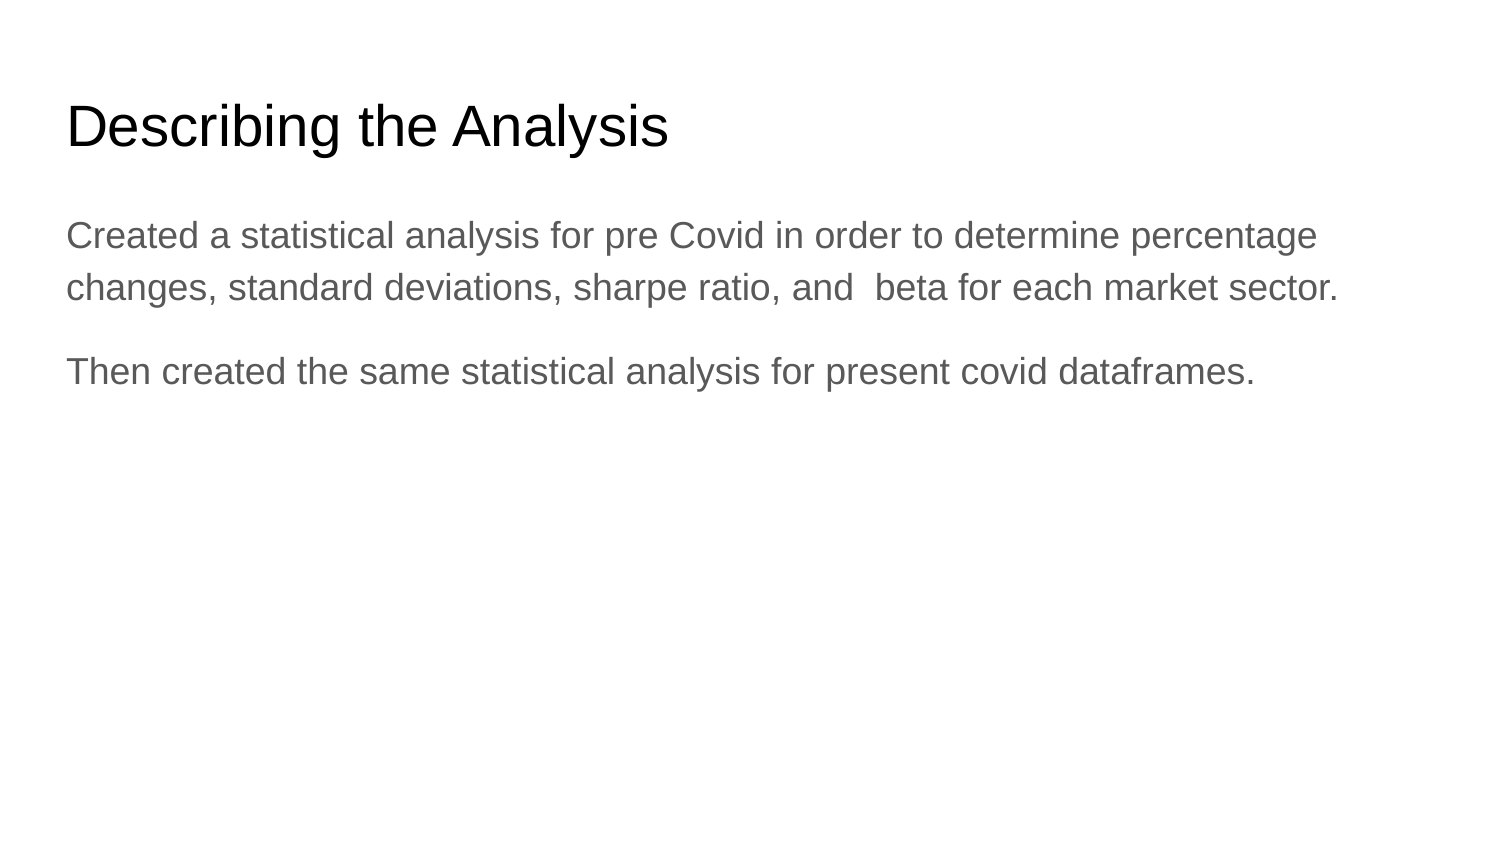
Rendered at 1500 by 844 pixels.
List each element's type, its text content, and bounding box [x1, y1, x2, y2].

title Describing the Analysis [51, 72, 1449, 167]
list Created a statistical analysis for pre Covid in order to determine percentage changes, standard deviations, sharpe ratio, and beta for each market sector. Then created the same statistical analysis for present covid dataframes. [51, 189, 1449, 750]
